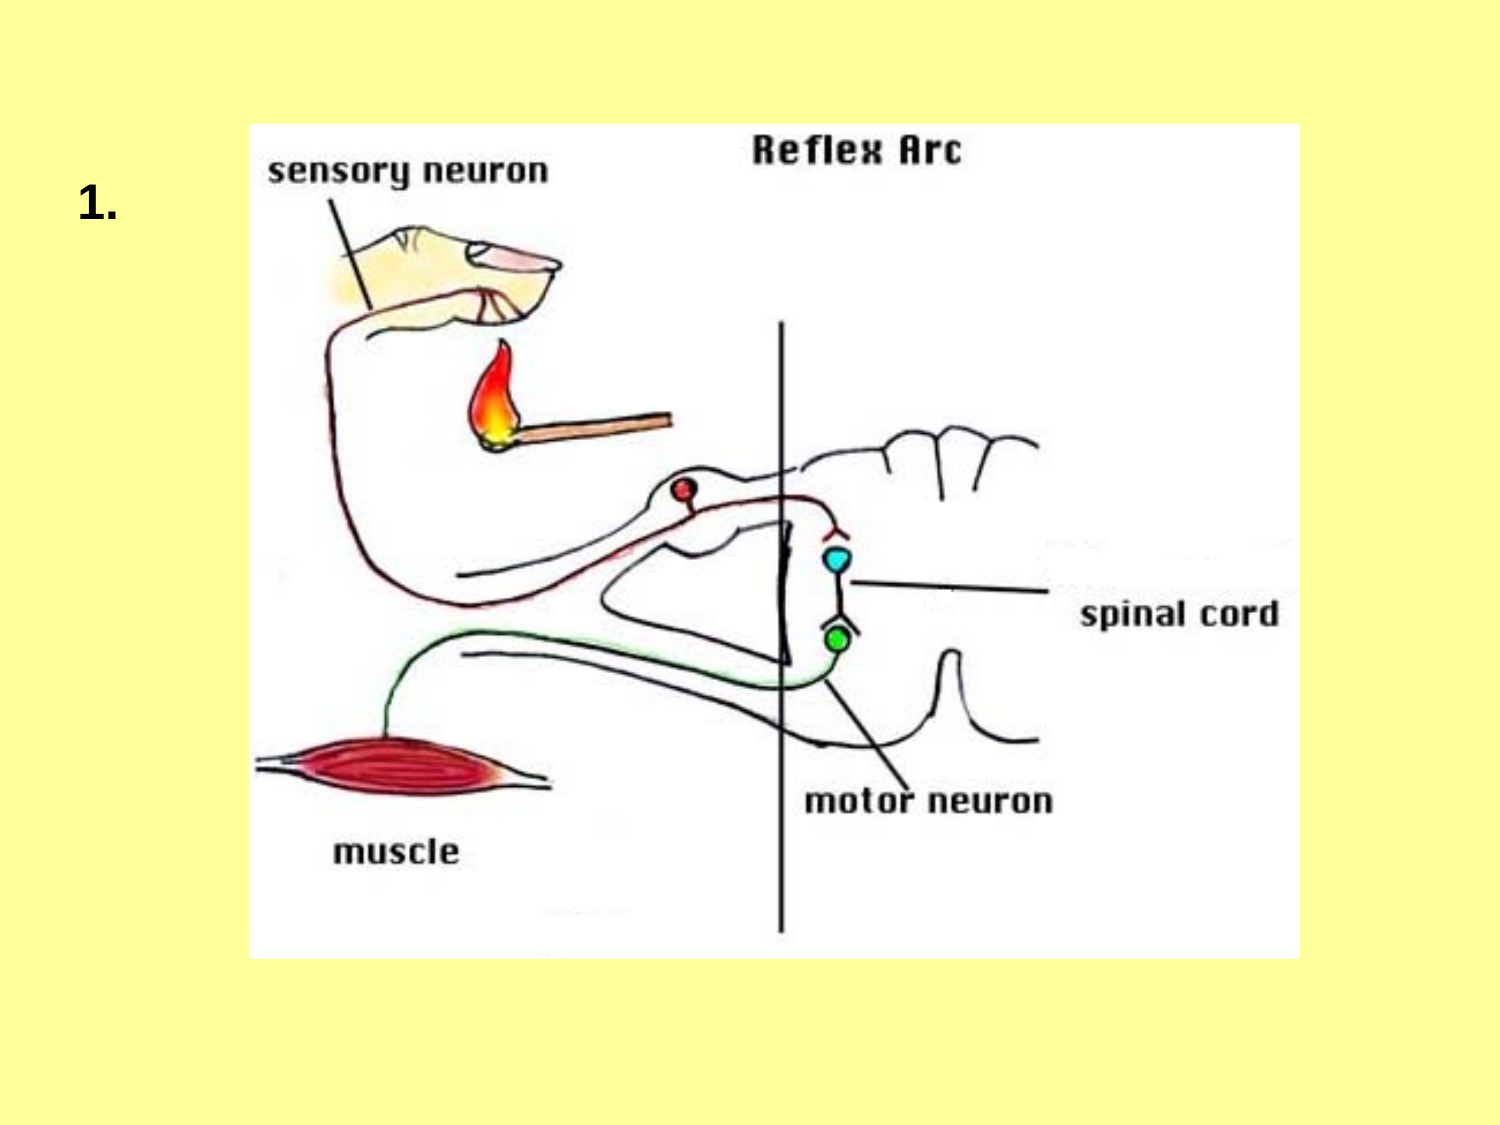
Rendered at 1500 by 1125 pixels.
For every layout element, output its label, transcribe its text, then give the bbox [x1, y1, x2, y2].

text_box 1. [62, 162, 175, 238]
picture [249, 124, 1301, 959]
